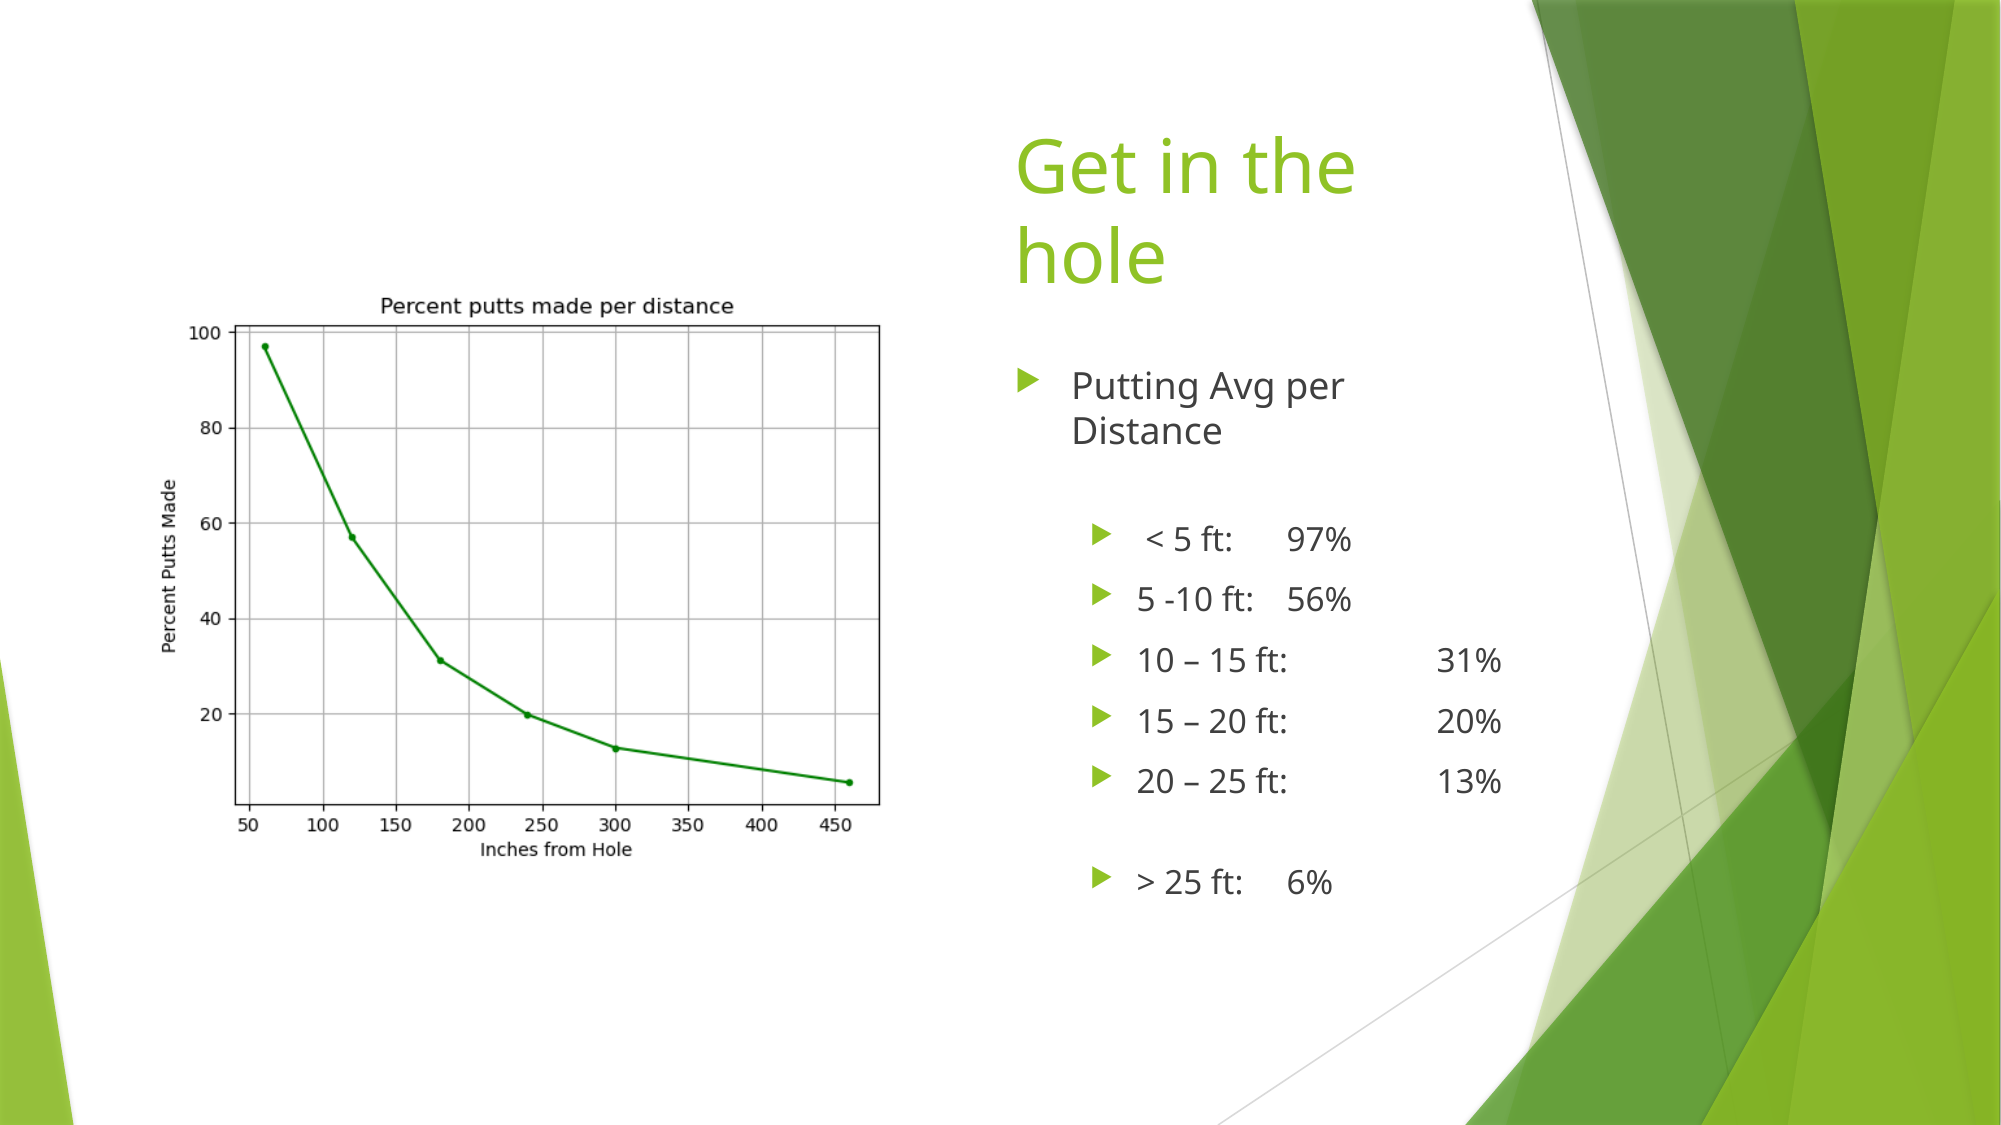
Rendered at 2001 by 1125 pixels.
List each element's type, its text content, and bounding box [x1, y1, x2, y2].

picture [130, 249, 963, 874]
list Putting Avg per Distance < 5 ft: 97% 5 -10 ft: 56% 10 – 15 ft: 31% 15 – 20 ft: 20% 20 – 25 ft: 13% > 25 ft: 6% [999, 354, 1521, 992]
title Get in the hole [999, 99, 1522, 317]
